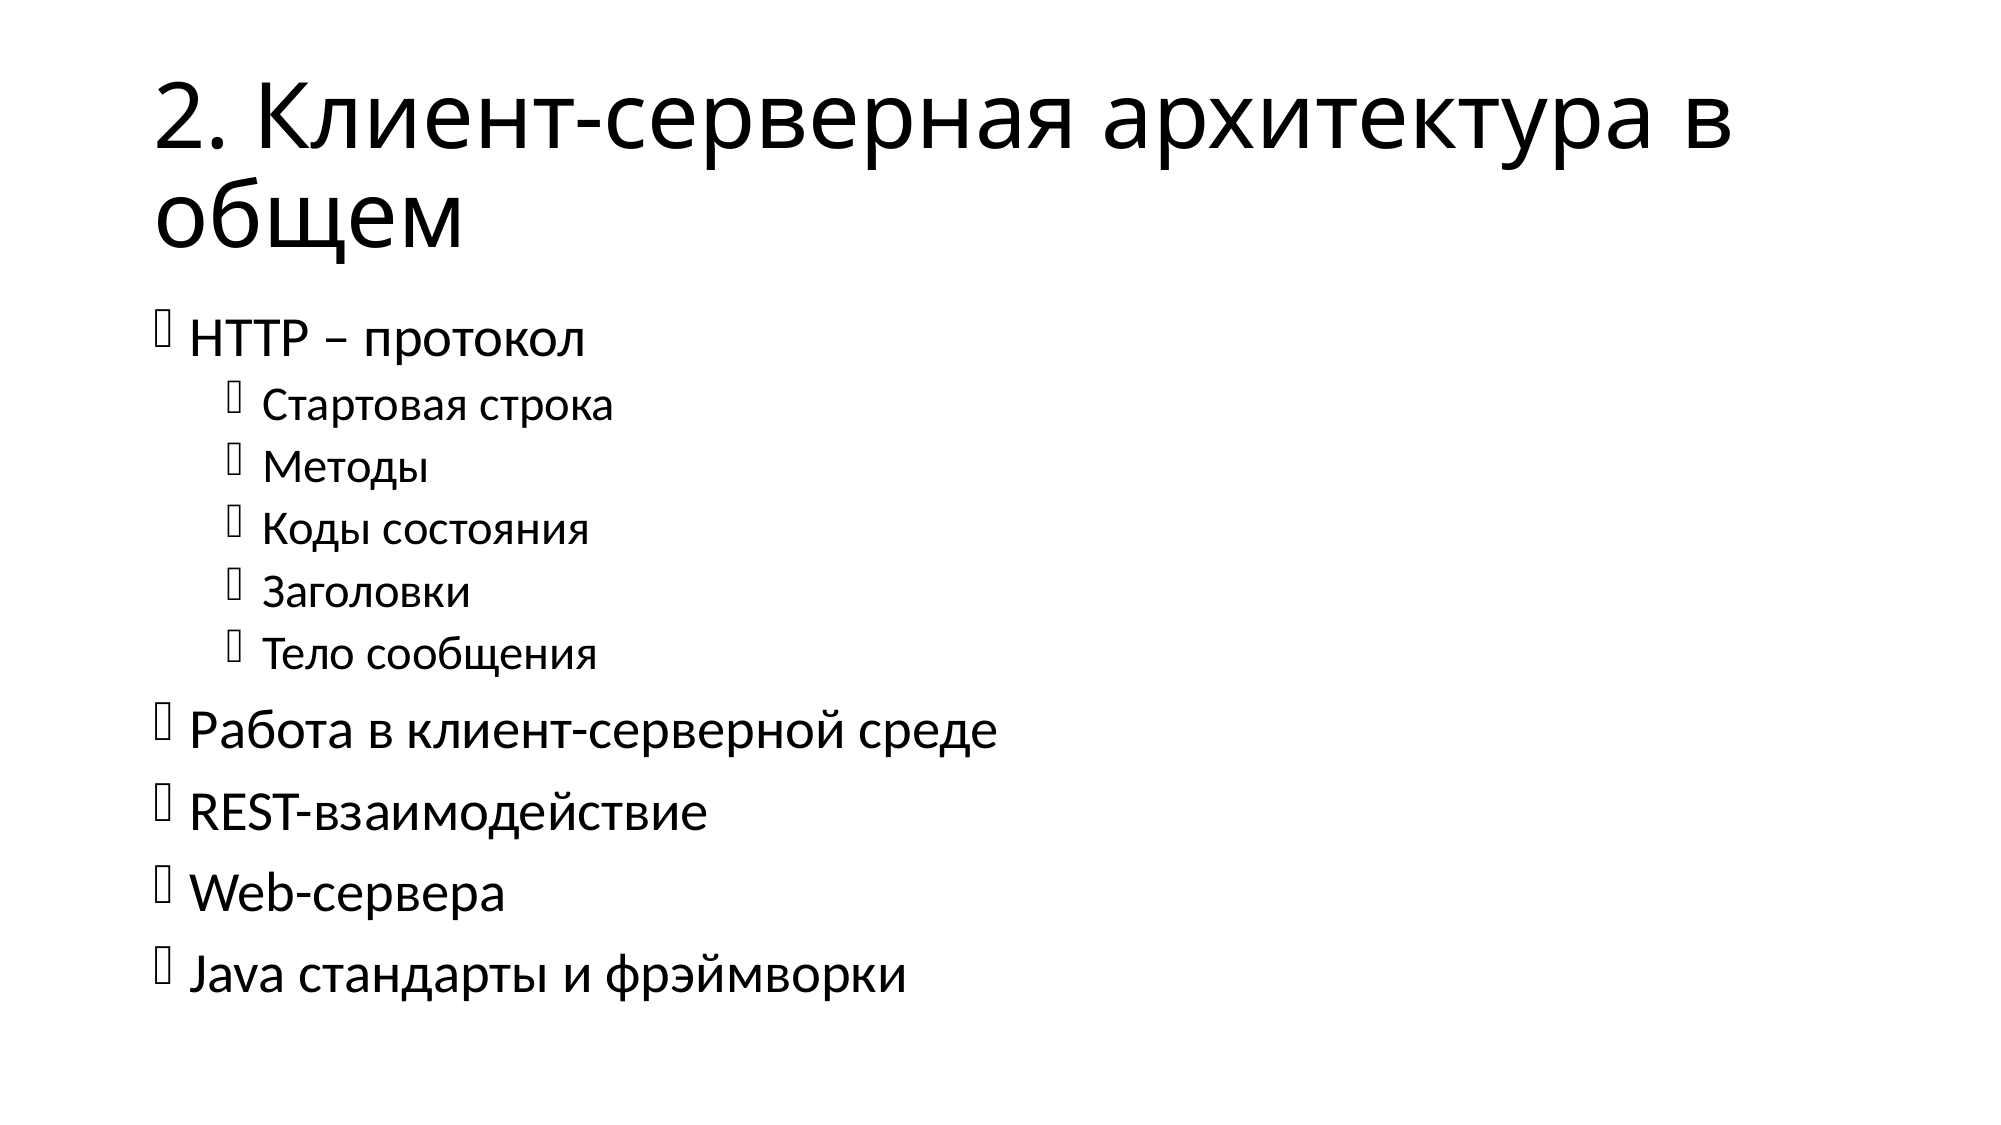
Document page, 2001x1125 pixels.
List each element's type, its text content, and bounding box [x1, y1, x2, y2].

text_box 2. Клиент-серверная архитектура в общем [138, 60, 1864, 278]
text_box HTTP – протокол Стартовая строка Методы Коды состояния Заголовки Тело сообщения Работа в клиент-серверной среде REST-взаимодействие Web-сервера Java стандарты и фрэймворки [138, 299, 1864, 1014]
